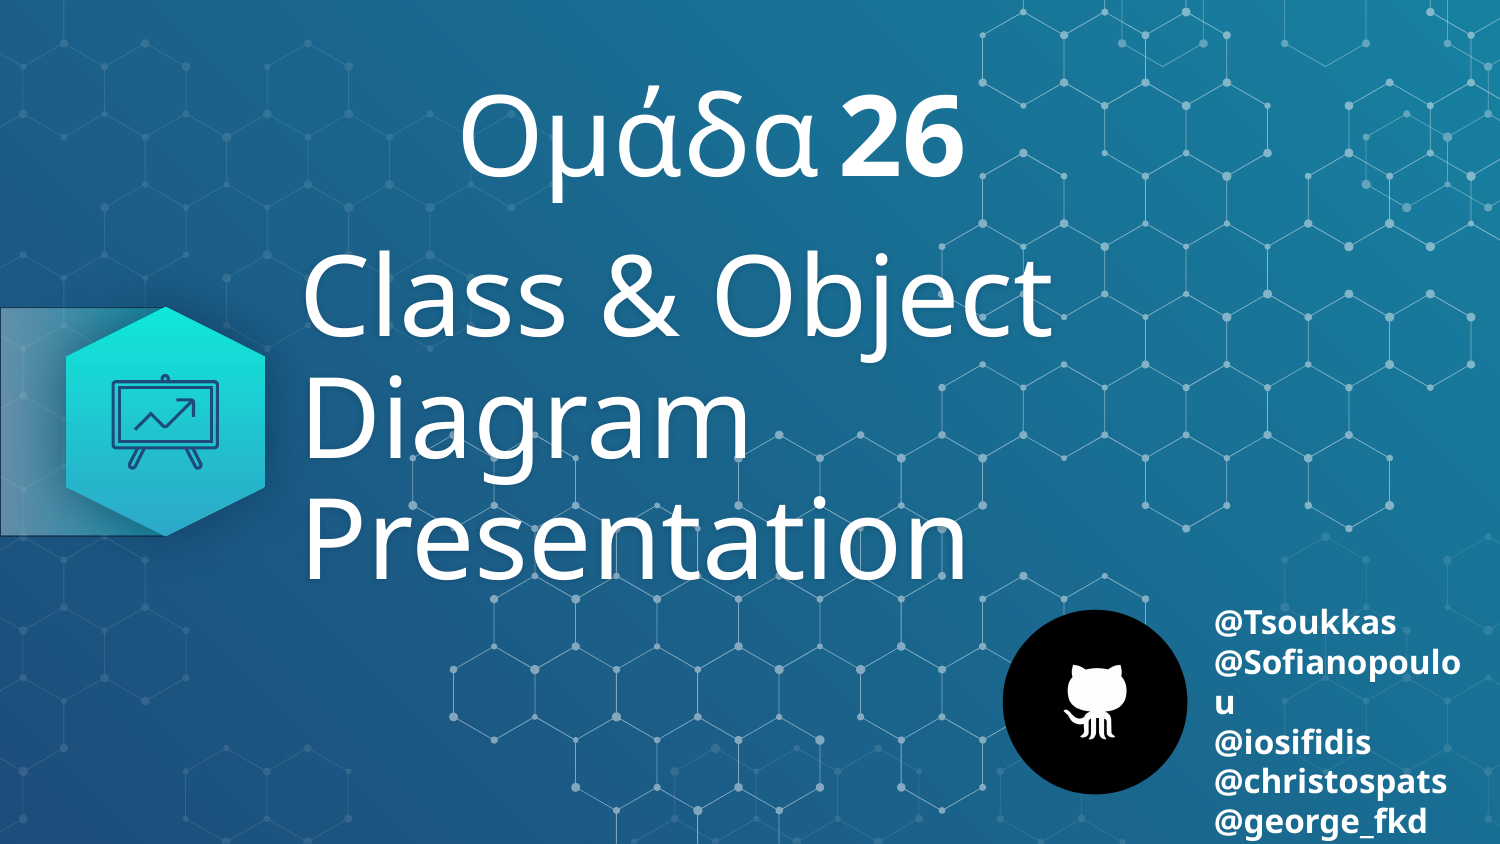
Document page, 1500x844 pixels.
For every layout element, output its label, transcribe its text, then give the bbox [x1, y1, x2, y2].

picture [991, 598, 1200, 806]
text_box @Tsoukkas @Sofianopoulou @iosifidis @christospats @george_fkd [1198, 586, 1485, 844]
title Class & Object Diagram Presentation [299, 326, 1388, 517]
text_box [112, 375, 218, 469]
text_box Ομάδα 26 [64, 49, 1359, 214]
